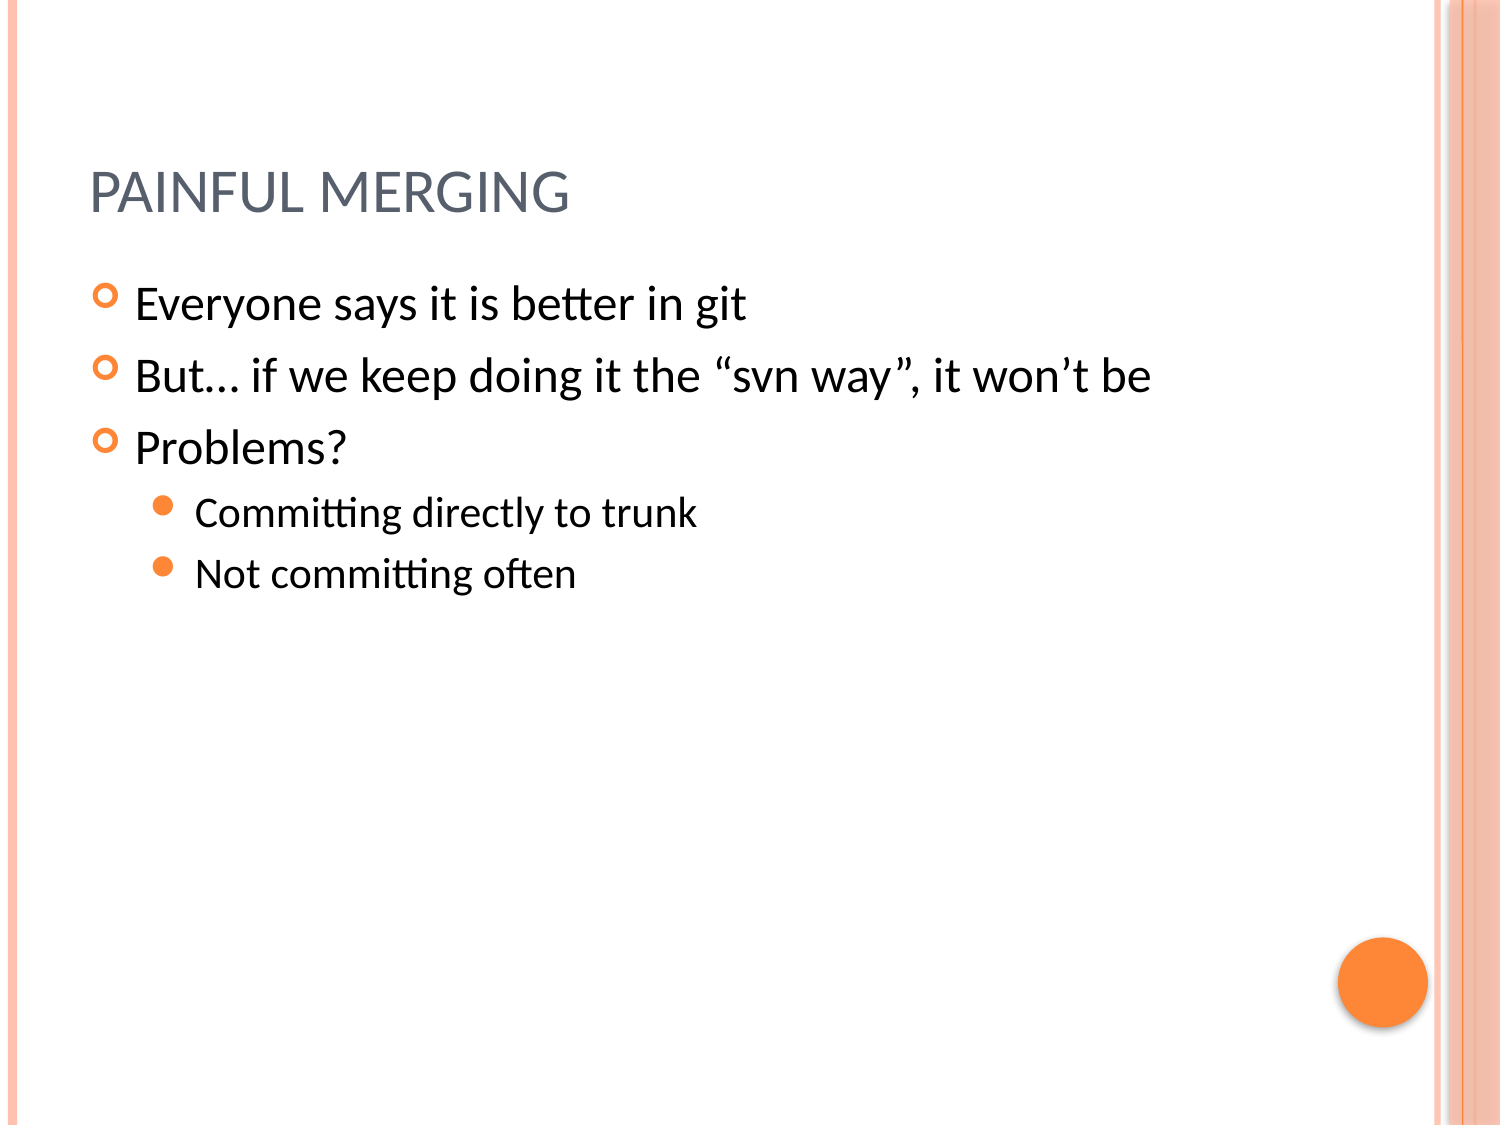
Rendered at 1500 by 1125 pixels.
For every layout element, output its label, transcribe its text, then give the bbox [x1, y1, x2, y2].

list Everyone says it is better in git But… if we keep doing it the “svn way”, it won’t be Problems? Committing directly to trunk Not committing often [75, 262, 1300, 1062]
title Painful Merging [75, 45, 1300, 233]
